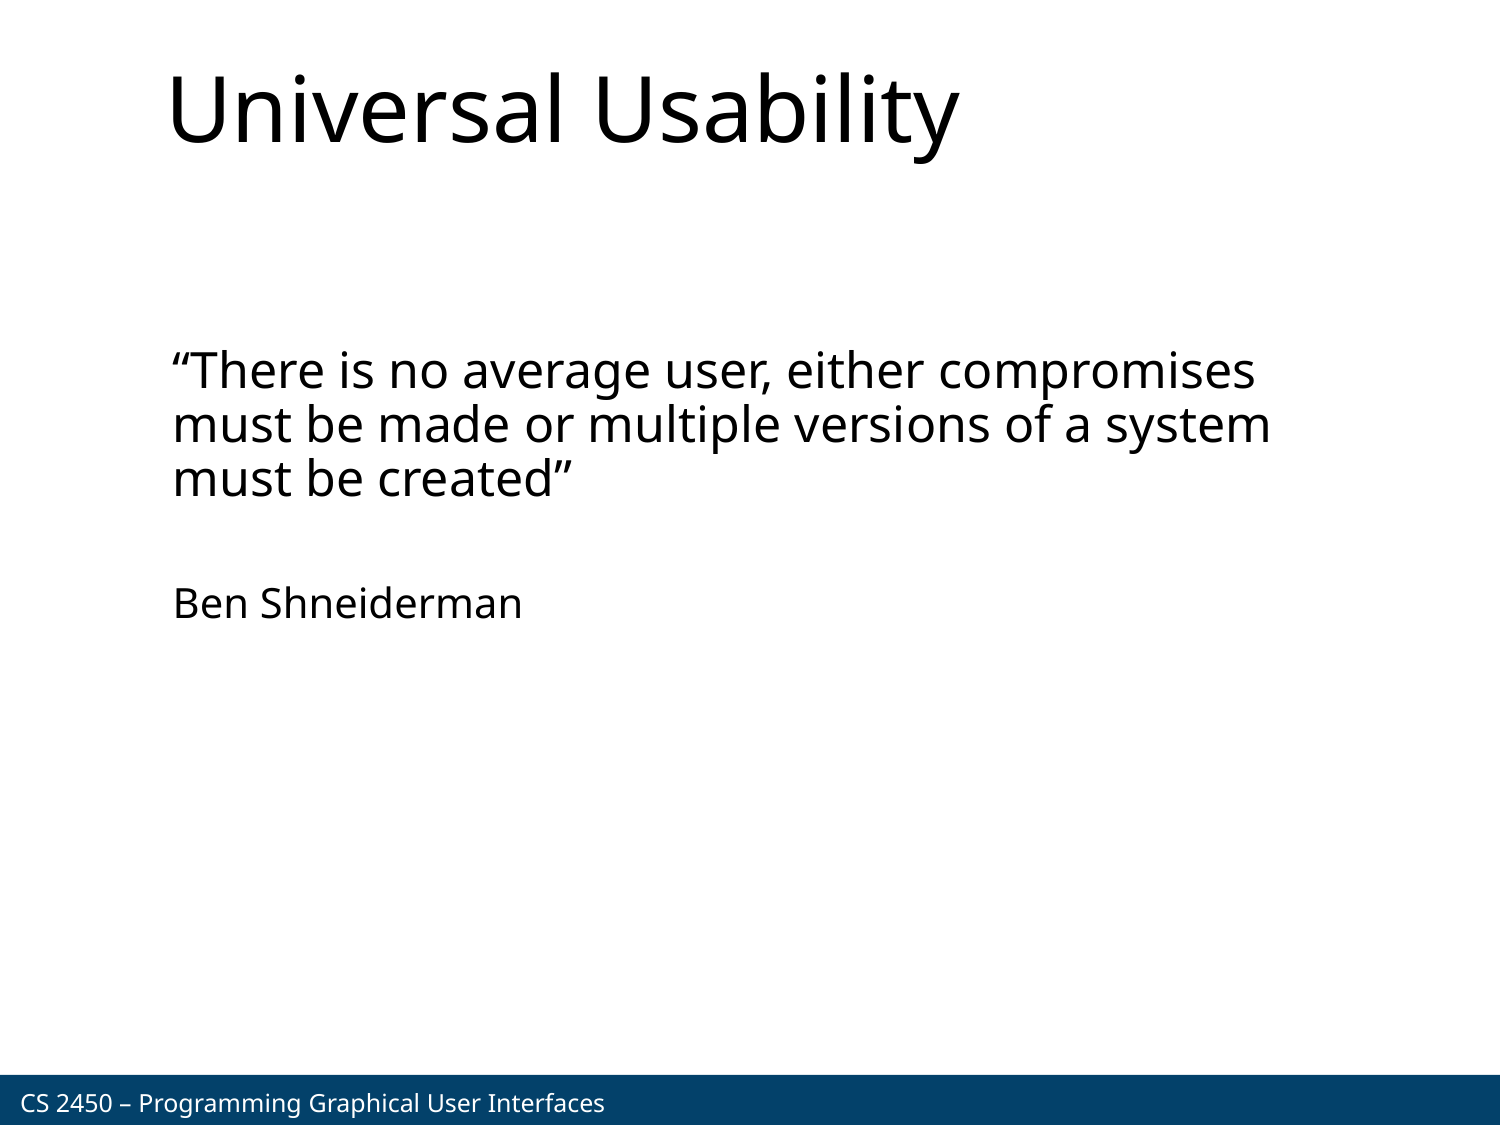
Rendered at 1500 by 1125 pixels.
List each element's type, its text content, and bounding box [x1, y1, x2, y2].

list “There is no average user, either compromises must be made or multiple versions of a system must be created” Ben Shneiderman [82, 338, 1376, 1081]
title Universal Usability [150, 24, 1500, 200]
